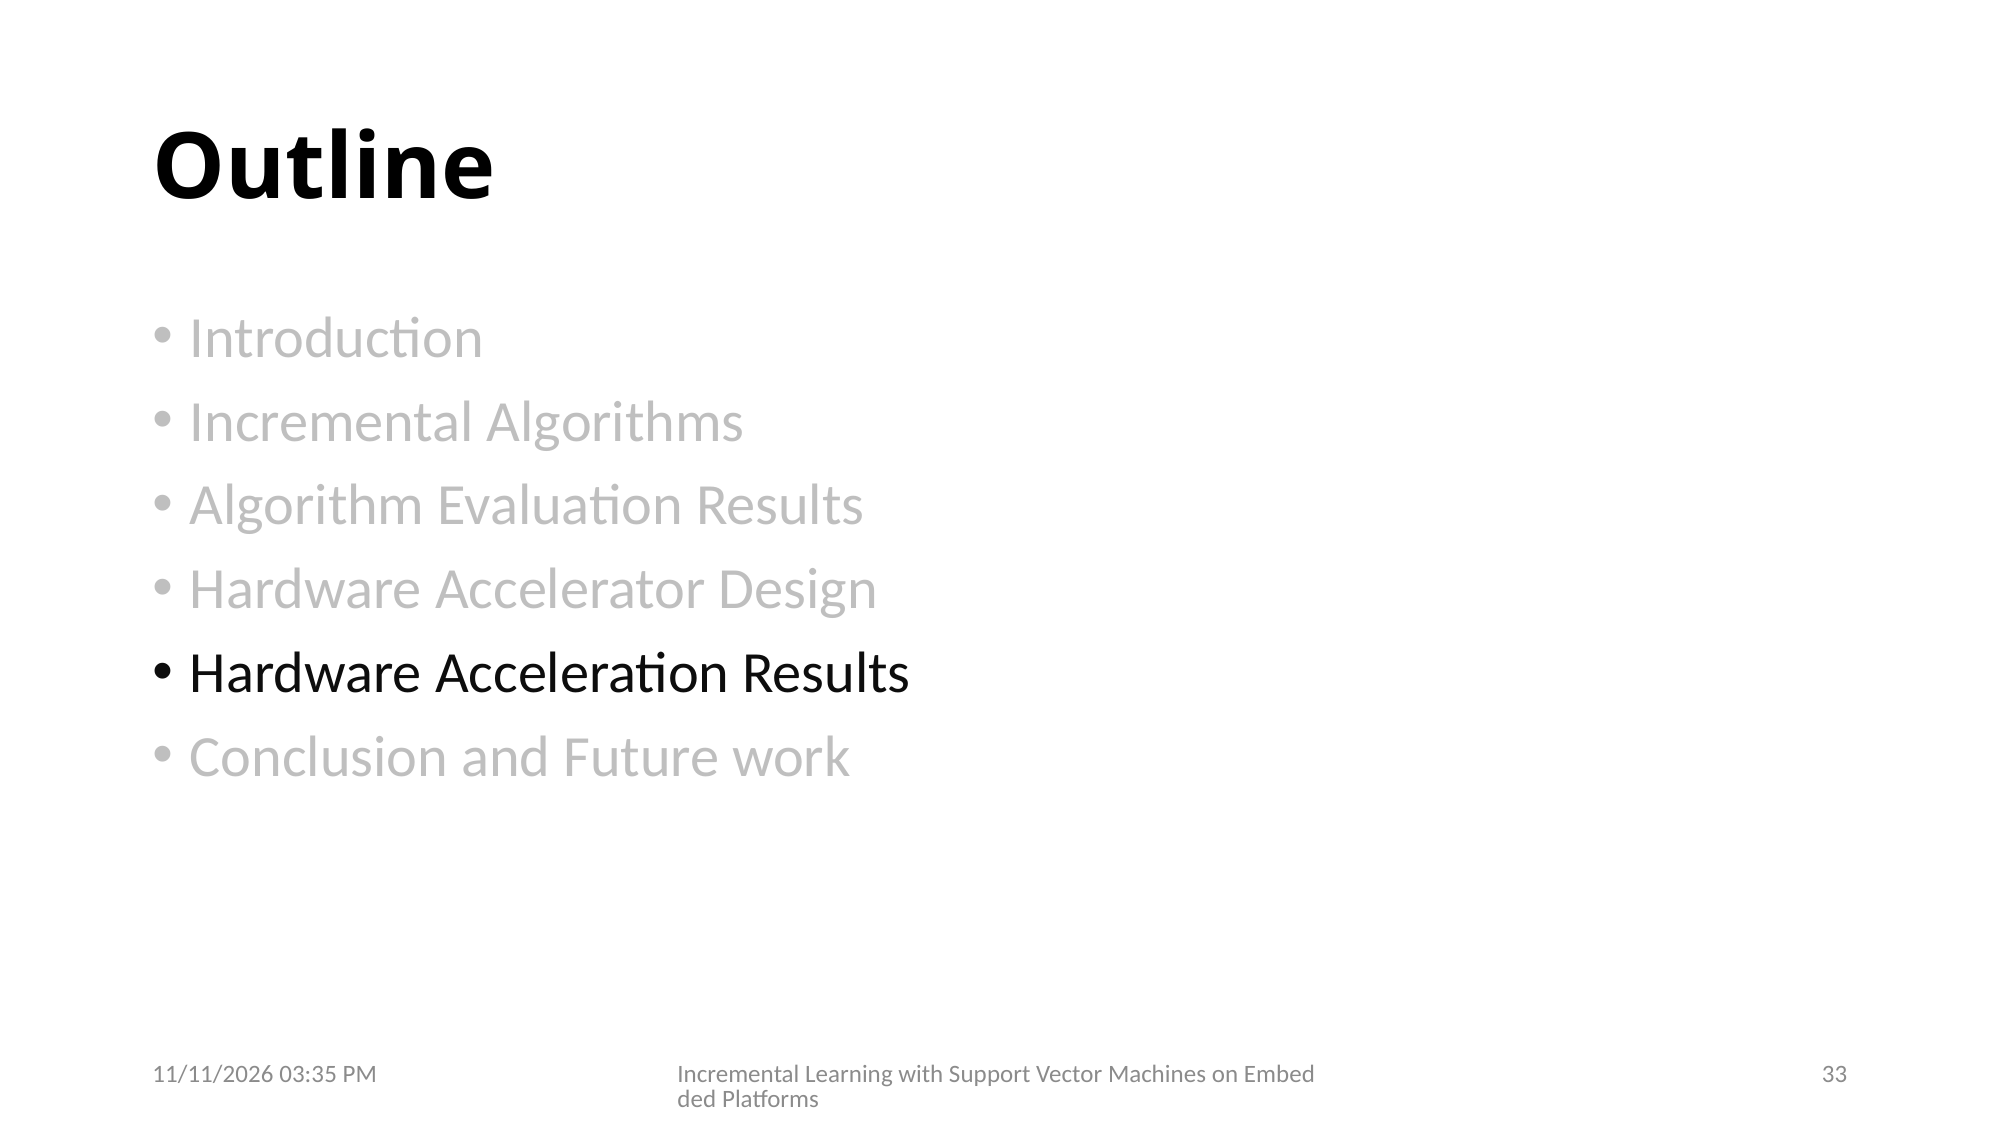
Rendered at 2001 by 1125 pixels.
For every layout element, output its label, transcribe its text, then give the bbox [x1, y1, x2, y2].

footer Incremental Learning with Support Vector Machines on Embedded Platforms [662, 1042, 1338, 1103]
title Outline [137, 59, 1863, 278]
list Introduction Incremental Algorithms Algorithm Evaluation Results Hardware Accelerator Design Hardware Acceleration Results Conclusion and Future work [137, 299, 1863, 1014]
slide_number 33 [1412, 1042, 1863, 1103]
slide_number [137, 1042, 588, 1103]
